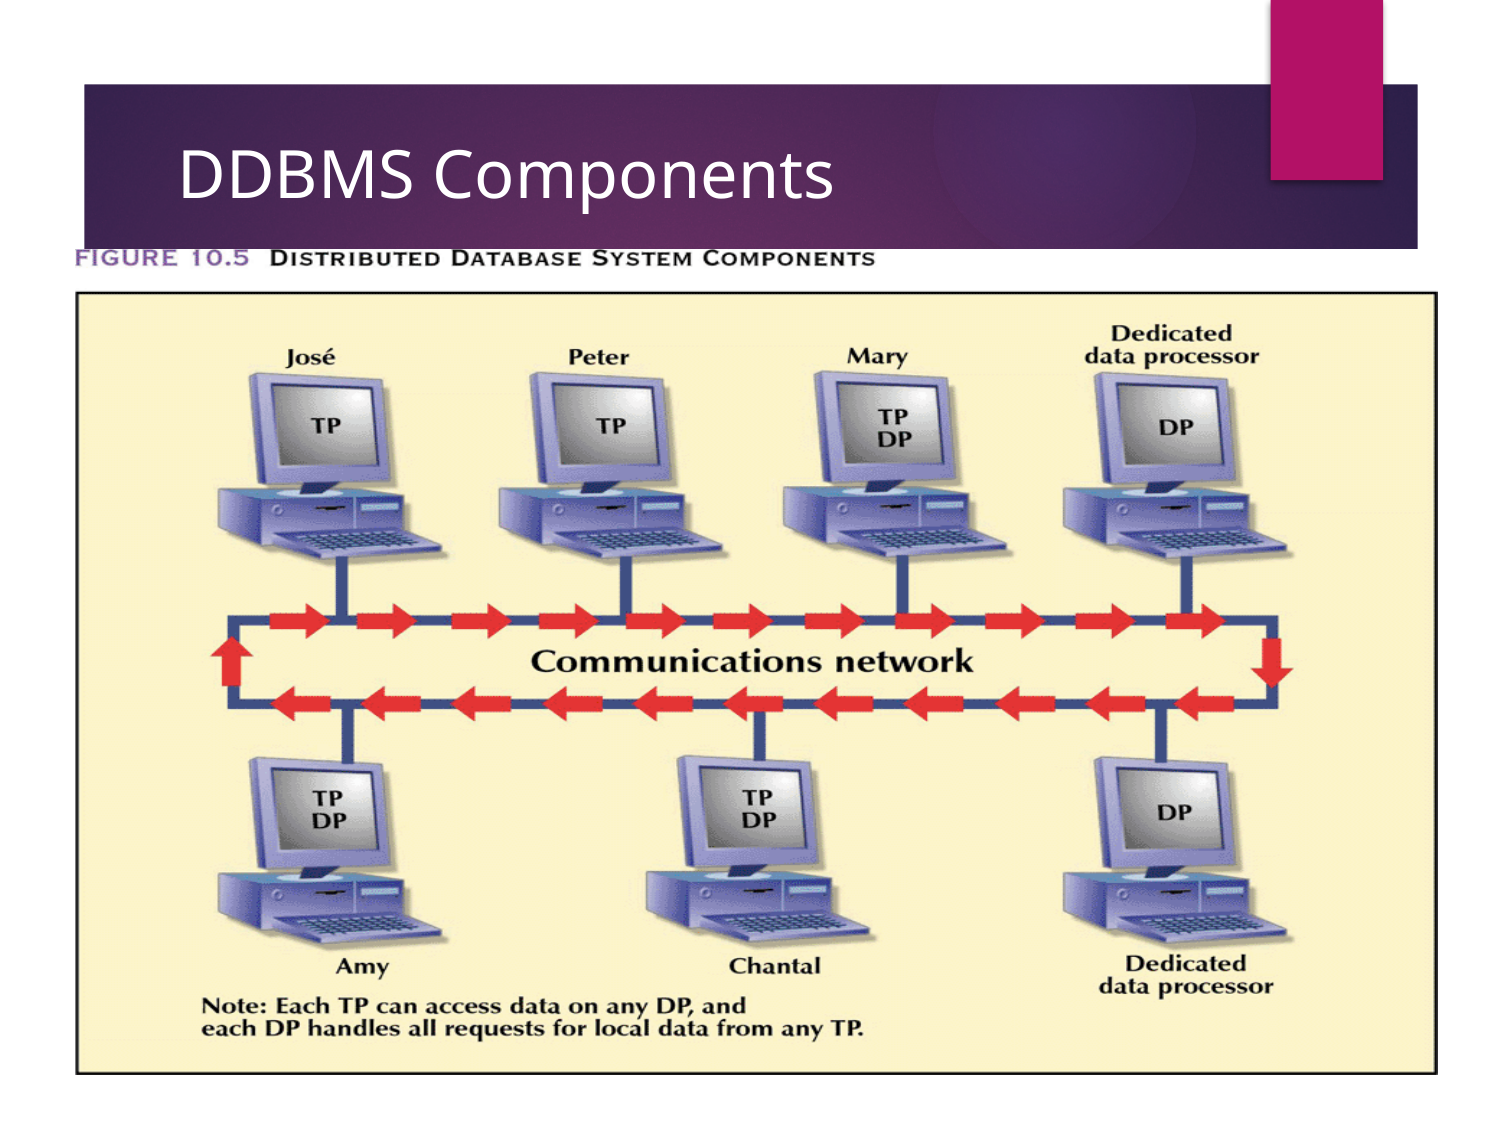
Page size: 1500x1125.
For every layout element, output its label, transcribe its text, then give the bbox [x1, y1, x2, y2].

title DDBMS Components [162, 112, 1315, 232]
slide_number 13 [1266, 1063, 1486, 1124]
picture [74, 249, 1438, 1076]
